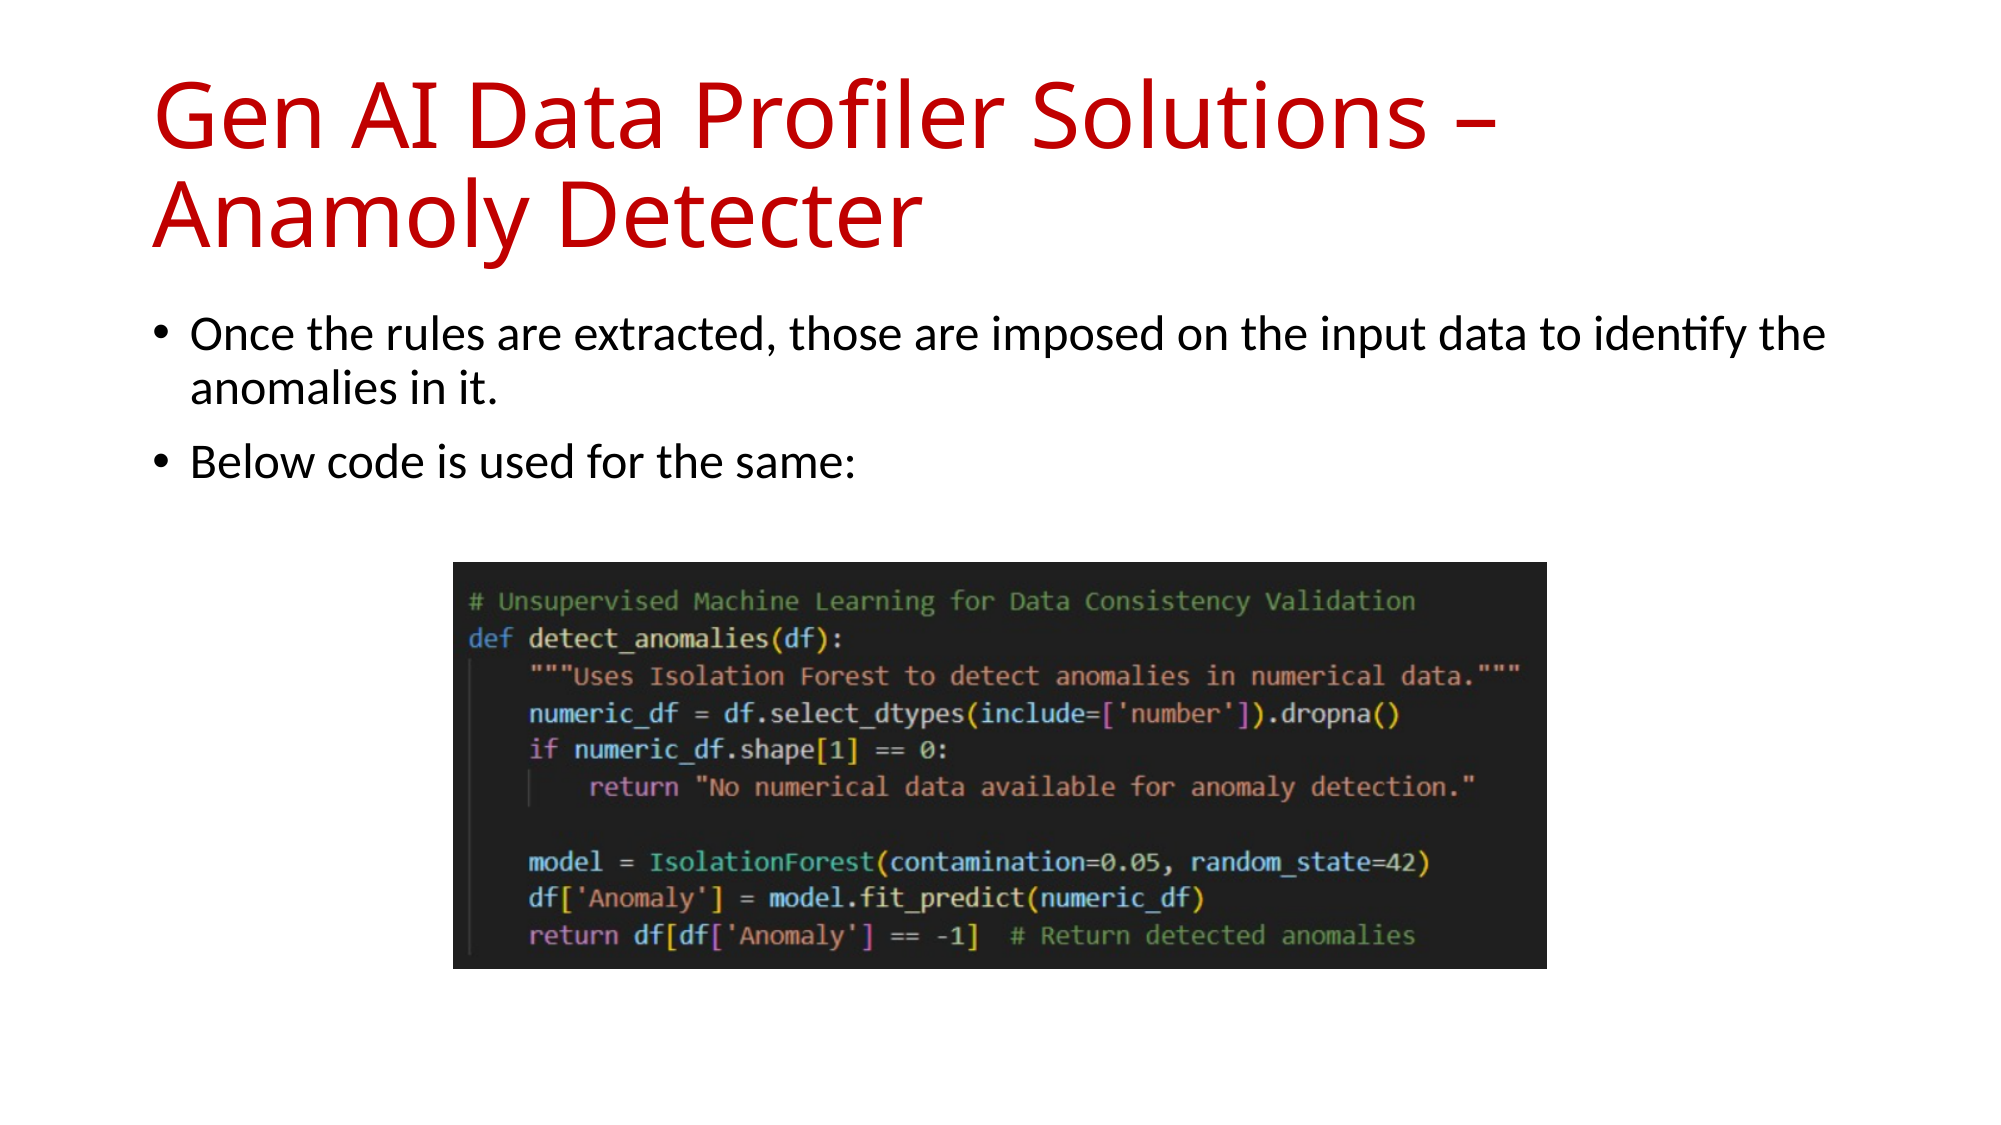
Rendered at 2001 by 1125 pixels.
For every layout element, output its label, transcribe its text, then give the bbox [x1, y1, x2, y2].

list Once the rules are extracted, those are imposed on the input data to identify the anomalies in it. Below code is used for the same: [137, 299, 1863, 1014]
title Gen AI Data Profiler Solutions – Anamoly Detecter [137, 59, 1863, 278]
picture [452, 562, 1547, 969]
